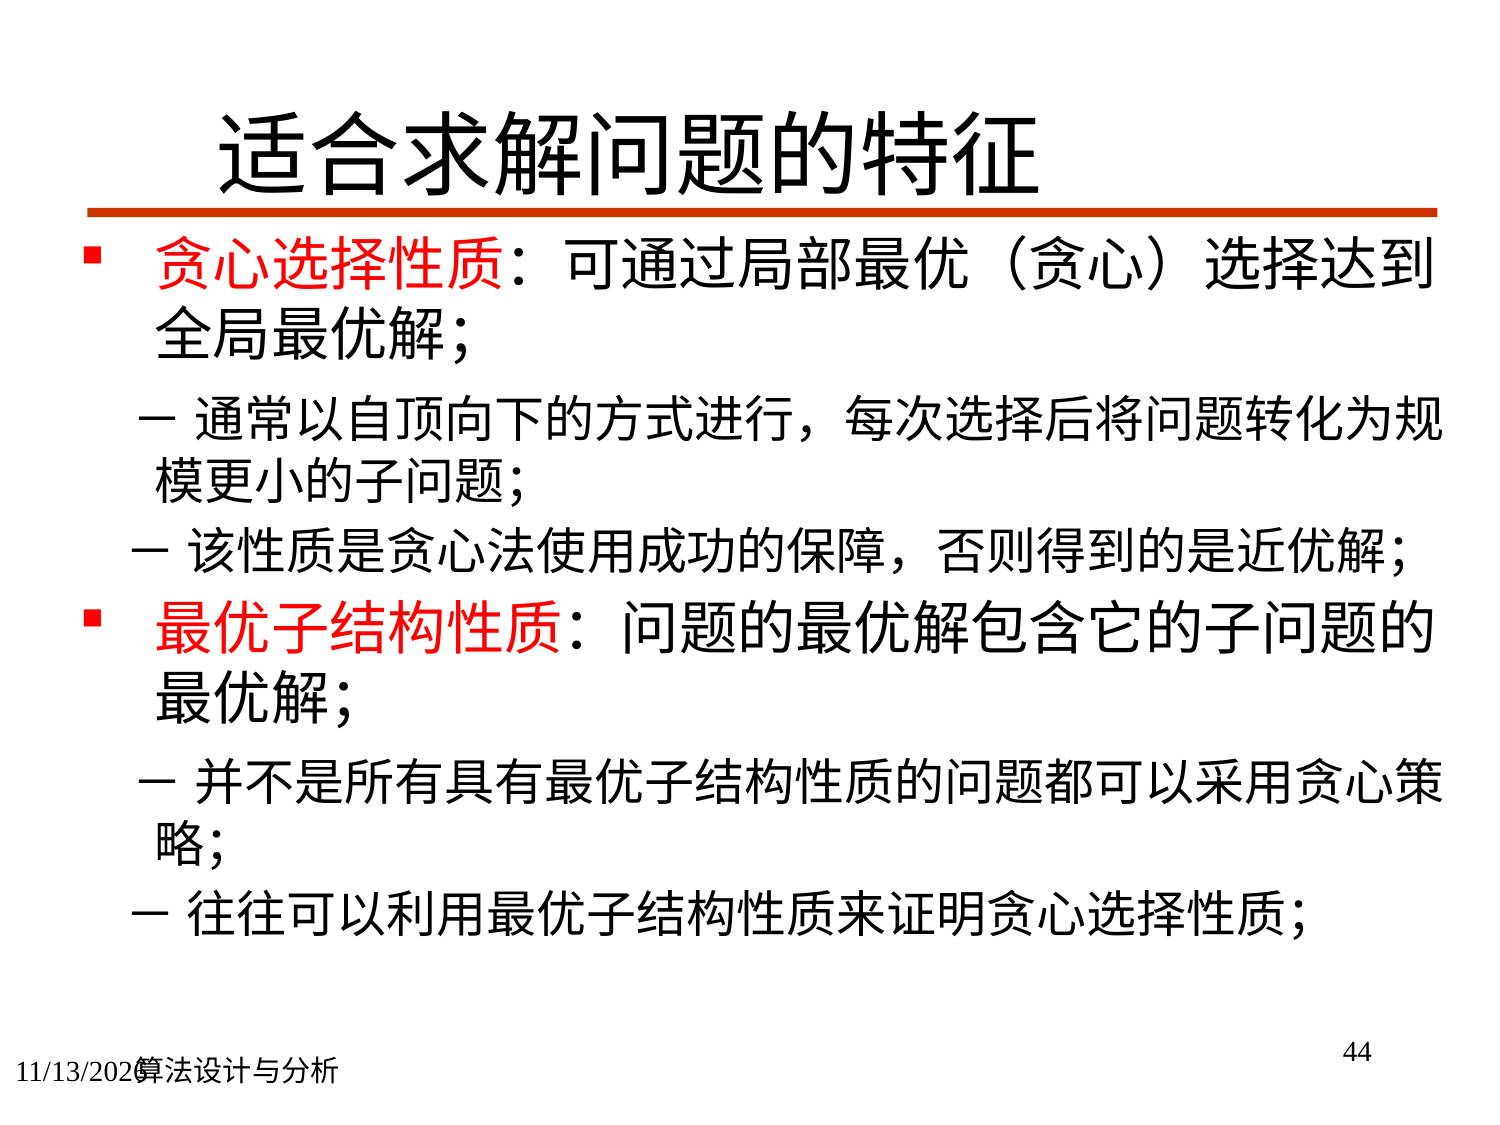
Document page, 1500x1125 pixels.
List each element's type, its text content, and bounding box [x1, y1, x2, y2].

footer 算法设计与分析 [0, 1044, 476, 1120]
slide_number 44 [1074, 1024, 1388, 1101]
title 适合求解问题的特征 [48, 90, 1211, 213]
list 贪心选择性质：可通过局部最优（贪心）选择达到全局最优解； － 通常以自顶向下的方式进行，每次选择后将问题转化为规模更小的子问题； － 该性质是贪心法使用成功的保障，否则得到的是近优解； 最优子结构性质：问题的最优解包含它的子问题的最优解； － 并不是所有具有最优子结构性质的问题都可以采用贪心策略； － 往往可以利用最优子结构性质来证明贪心选择性质； [64, 220, 1468, 1036]
